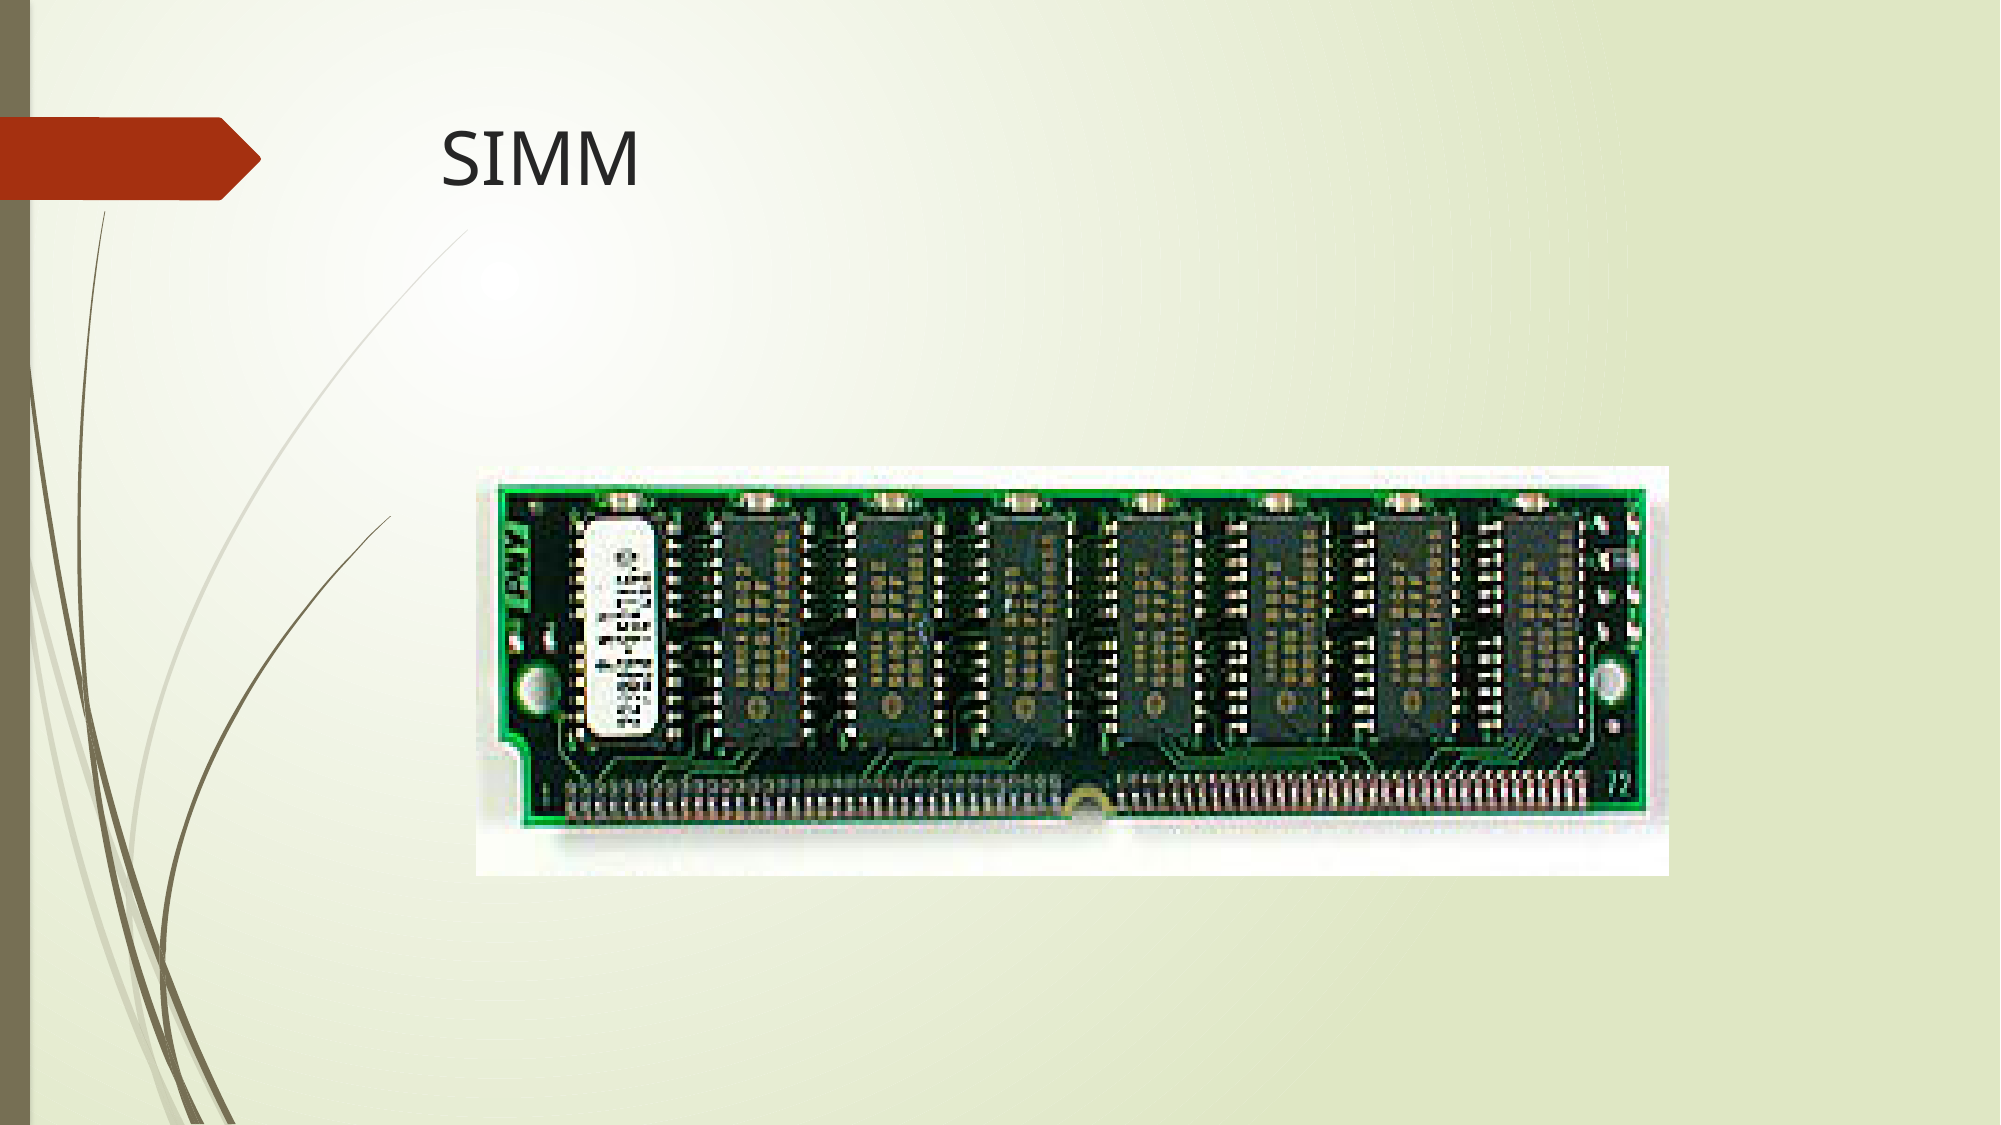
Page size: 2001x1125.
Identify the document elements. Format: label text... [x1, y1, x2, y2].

picture [476, 466, 1670, 876]
title SIMM [425, 102, 1888, 313]
